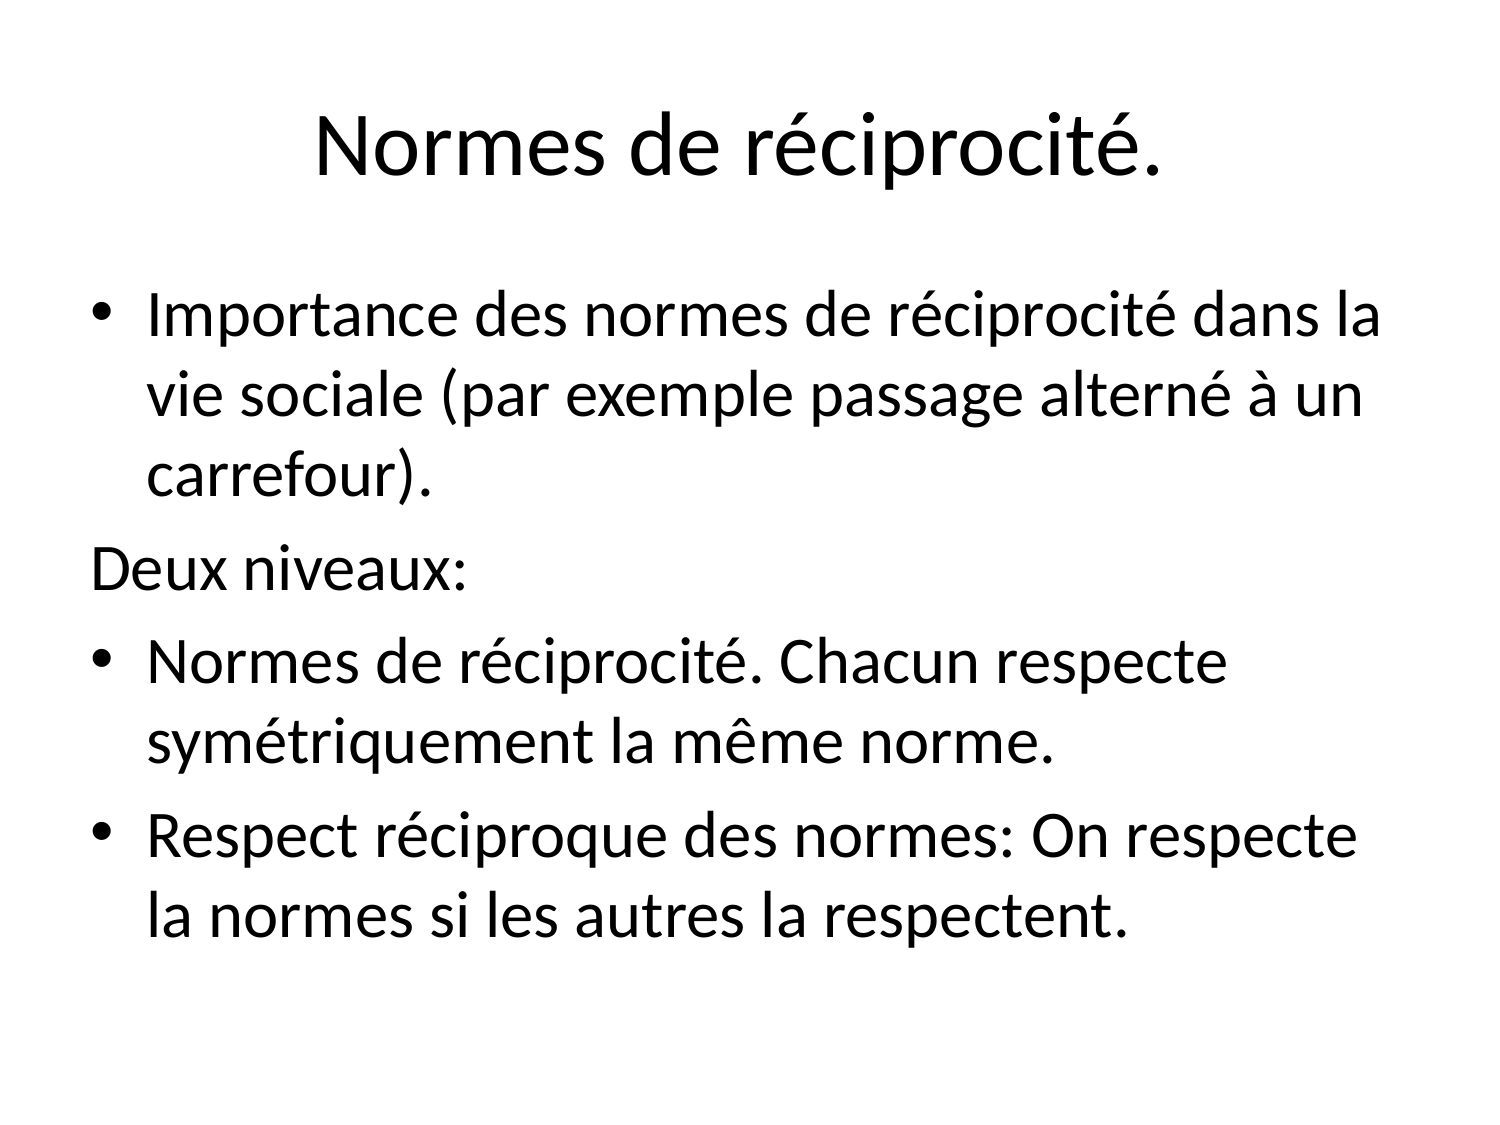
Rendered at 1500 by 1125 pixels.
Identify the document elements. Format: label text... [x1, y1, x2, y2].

list Importance des normes de réciprocité dans la vie sociale (par exemple passage alterné à un carrefour). Deux niveaux: Normes de réciprocité. Chacun respecte symétriquement la même norme. Respect réciproque des normes: On respecte la normes si les autres la respectent. [75, 262, 1425, 1005]
title Normes de réciprocité. [75, 45, 1425, 233]
